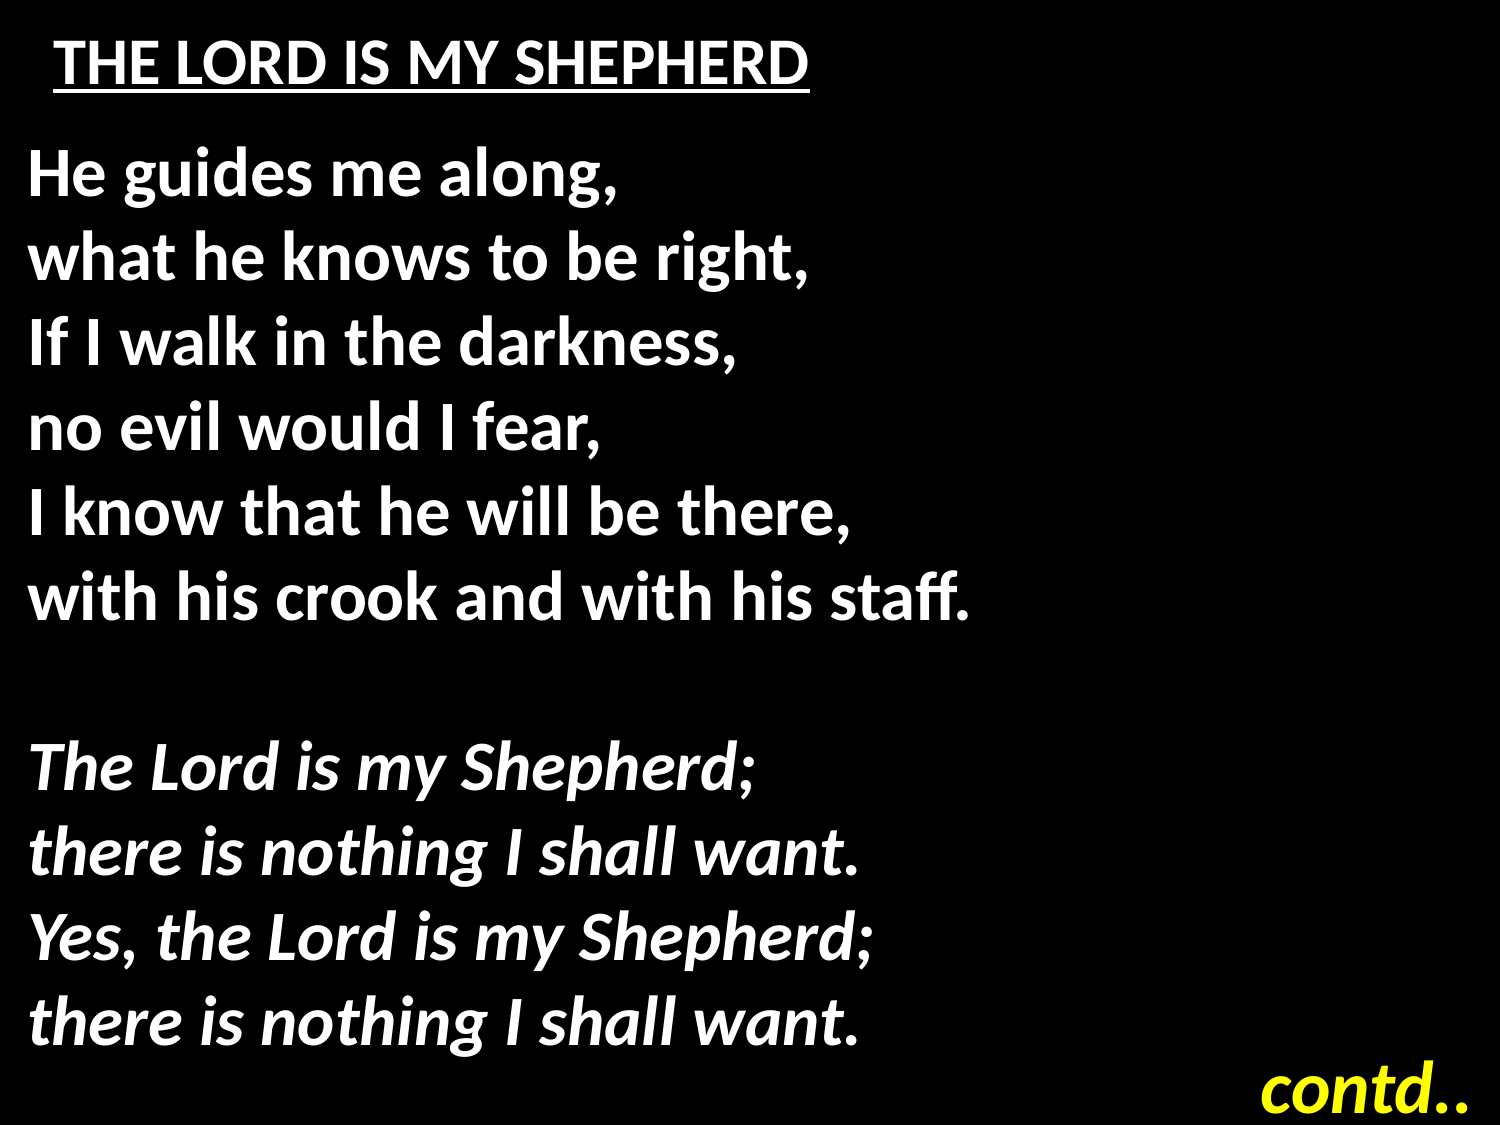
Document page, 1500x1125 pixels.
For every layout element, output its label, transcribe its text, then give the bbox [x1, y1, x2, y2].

text_box contd.. [1245, 1042, 1500, 1125]
list He guides me along, what he knows to be right, If I walk in the darkness, no evil would I fear, I know that he will be there, with his crook and with his staff. The Lord is my Shepherd; there is nothing I shall want. Yes, the Lord is my Shepherd; there is nothing I shall want. [8, 125, 1489, 1116]
title THE LORD IS MY SHEPHERD [10, 0, 1490, 117]
